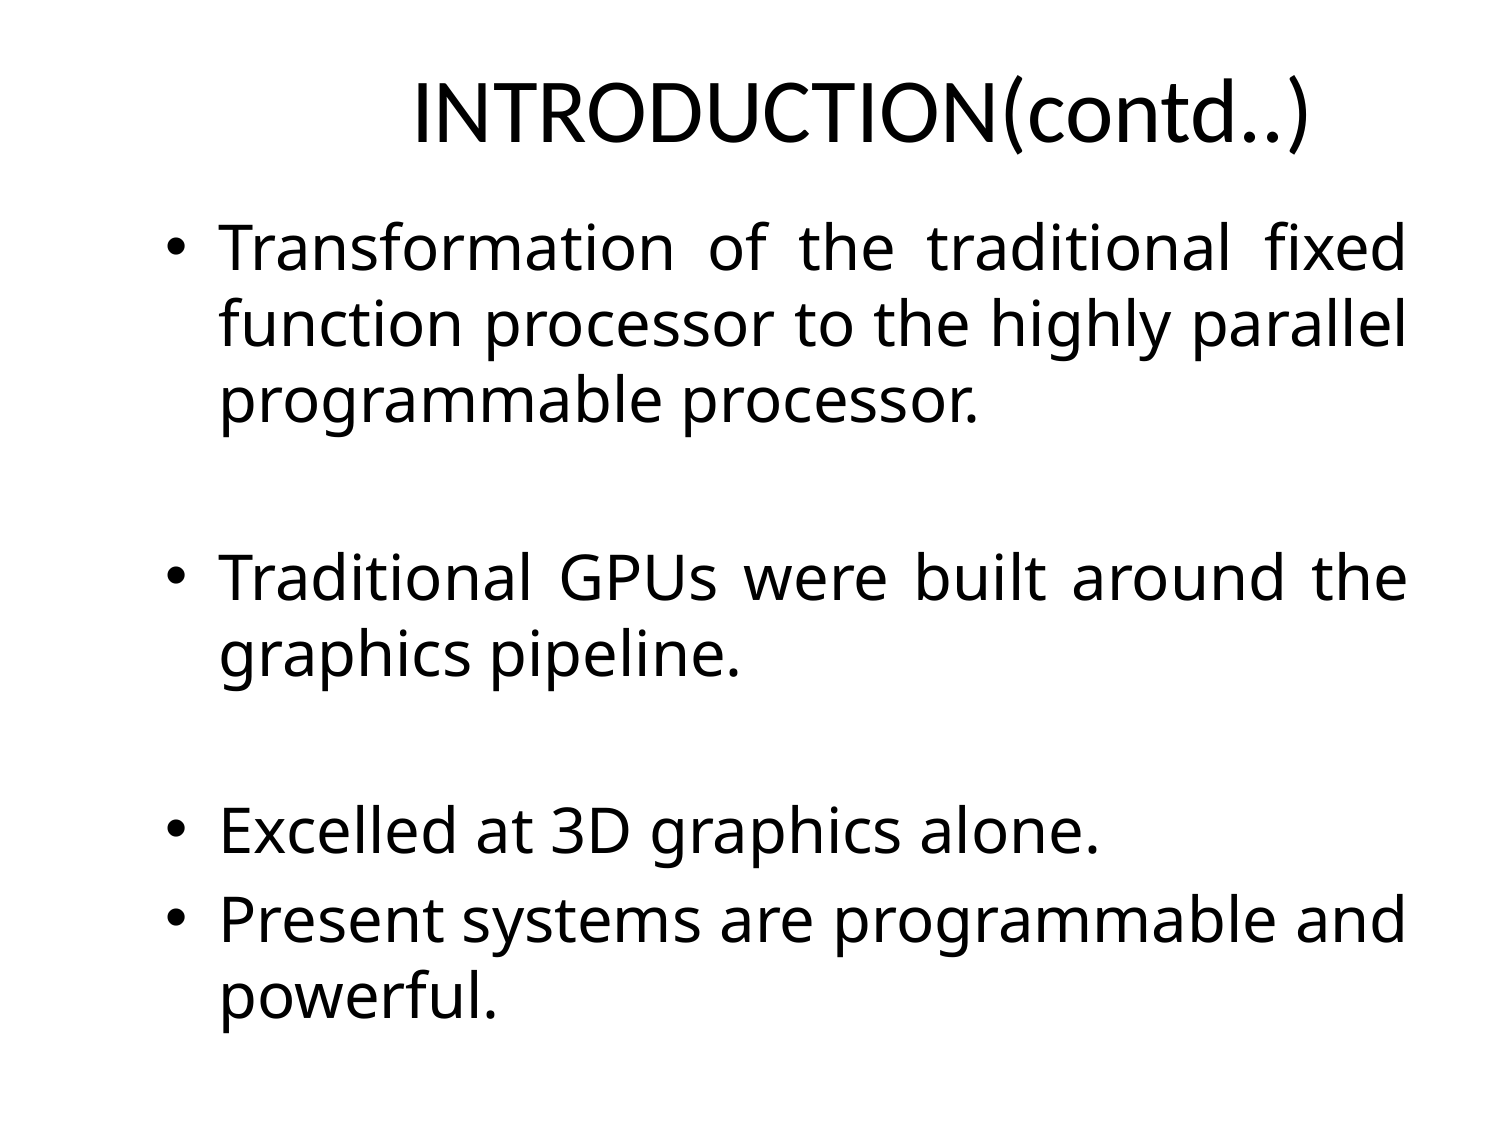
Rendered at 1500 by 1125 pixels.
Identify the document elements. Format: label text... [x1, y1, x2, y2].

list Transformation of the traditional fixed function processor to the highly parallel programmable processor. Traditional GPUs were built around the graphics pipeline. Excelled at 3D graphics alone. Present systems are programmable and powerful. [150, 200, 1425, 1043]
title INTRODUCTION(contd..) [150, 24, 1425, 188]
